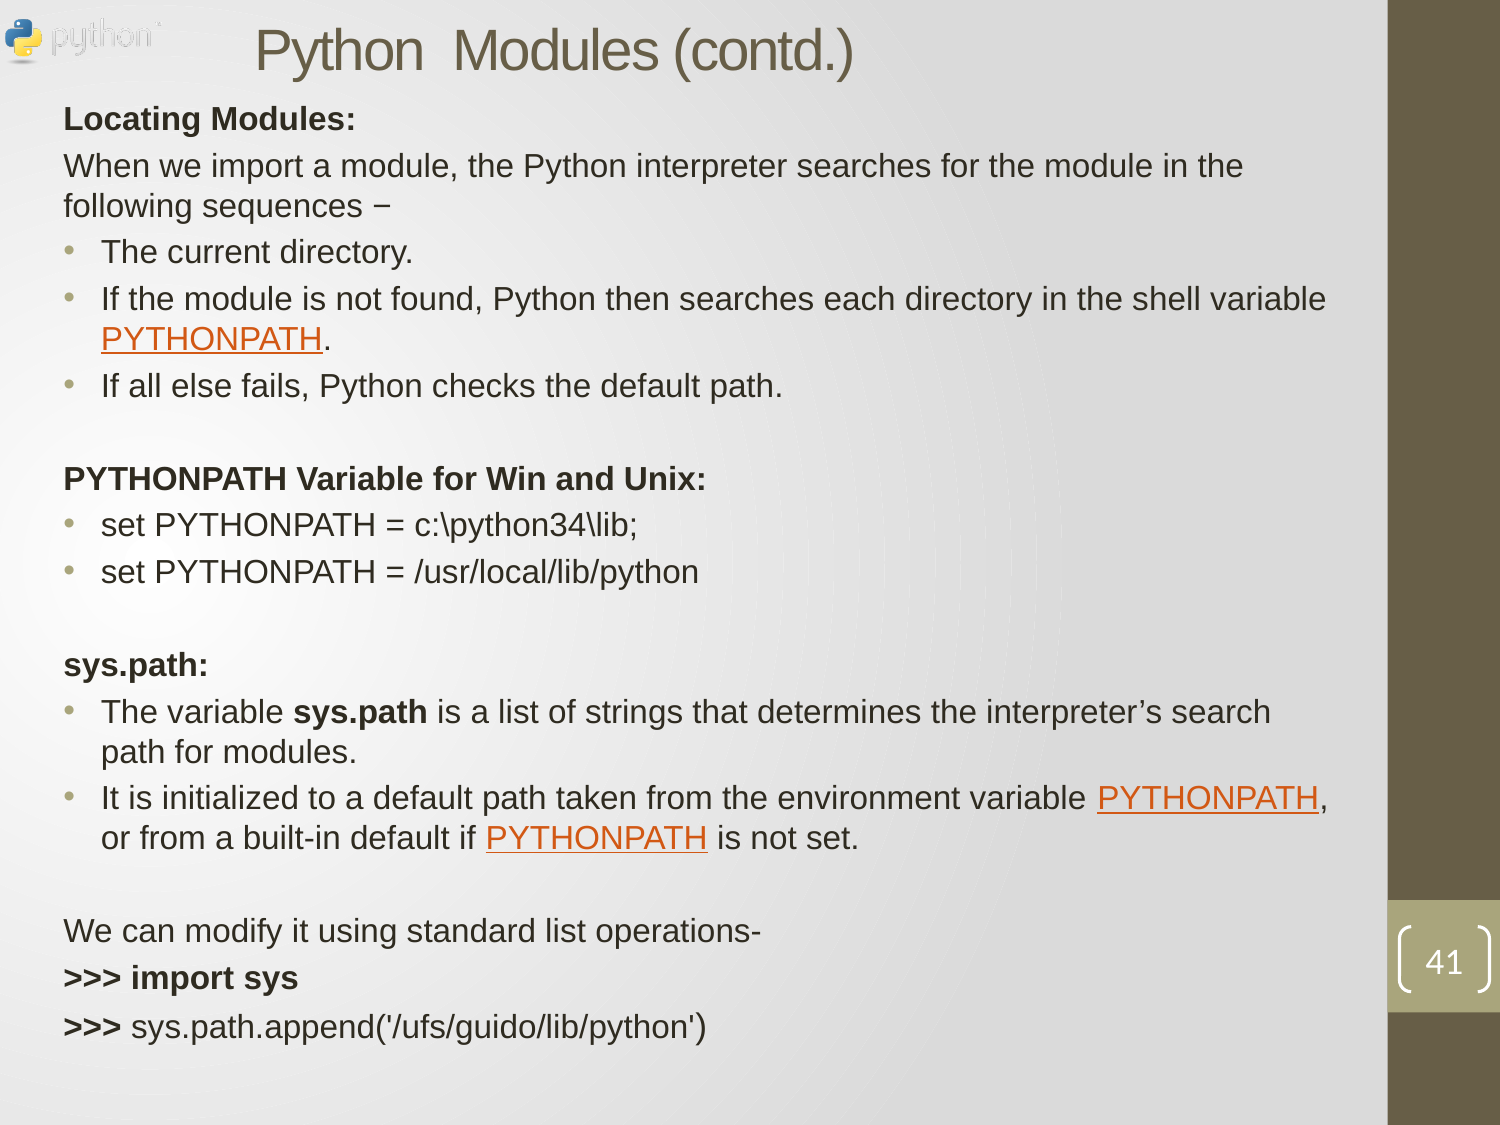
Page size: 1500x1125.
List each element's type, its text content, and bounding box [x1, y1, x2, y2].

picture [0, 11, 190, 67]
slide_number 41 [1397, 925, 1492, 994]
list Locating Modules: When we import a module, the Python interpreter searches for the module in the following sequences − The current directory. If the module is not found, Python then searches each directory in the shell variable PYTHONPATH. If all else fails, Python checks the default path. PYTHONPATH Variable for Win and Unix: set PYTHONPATH = c:\python34\lib; set PYTHONPATH = /usr/local/lib/python sys.path: The variable sys.path is a list of strings that determines the interpreter’s search path for modules. It is initialized to a default path taken from the environment variable PYTHONPATH, or from a built-in default if PYTHONPATH is not set. We can modify it using standard list operations- >>> import sys >>> sys.path.append('/ufs/guido/lib/python') [29, 90, 1353, 1106]
title Python Modules (contd.) [53, 19, 1304, 76]
